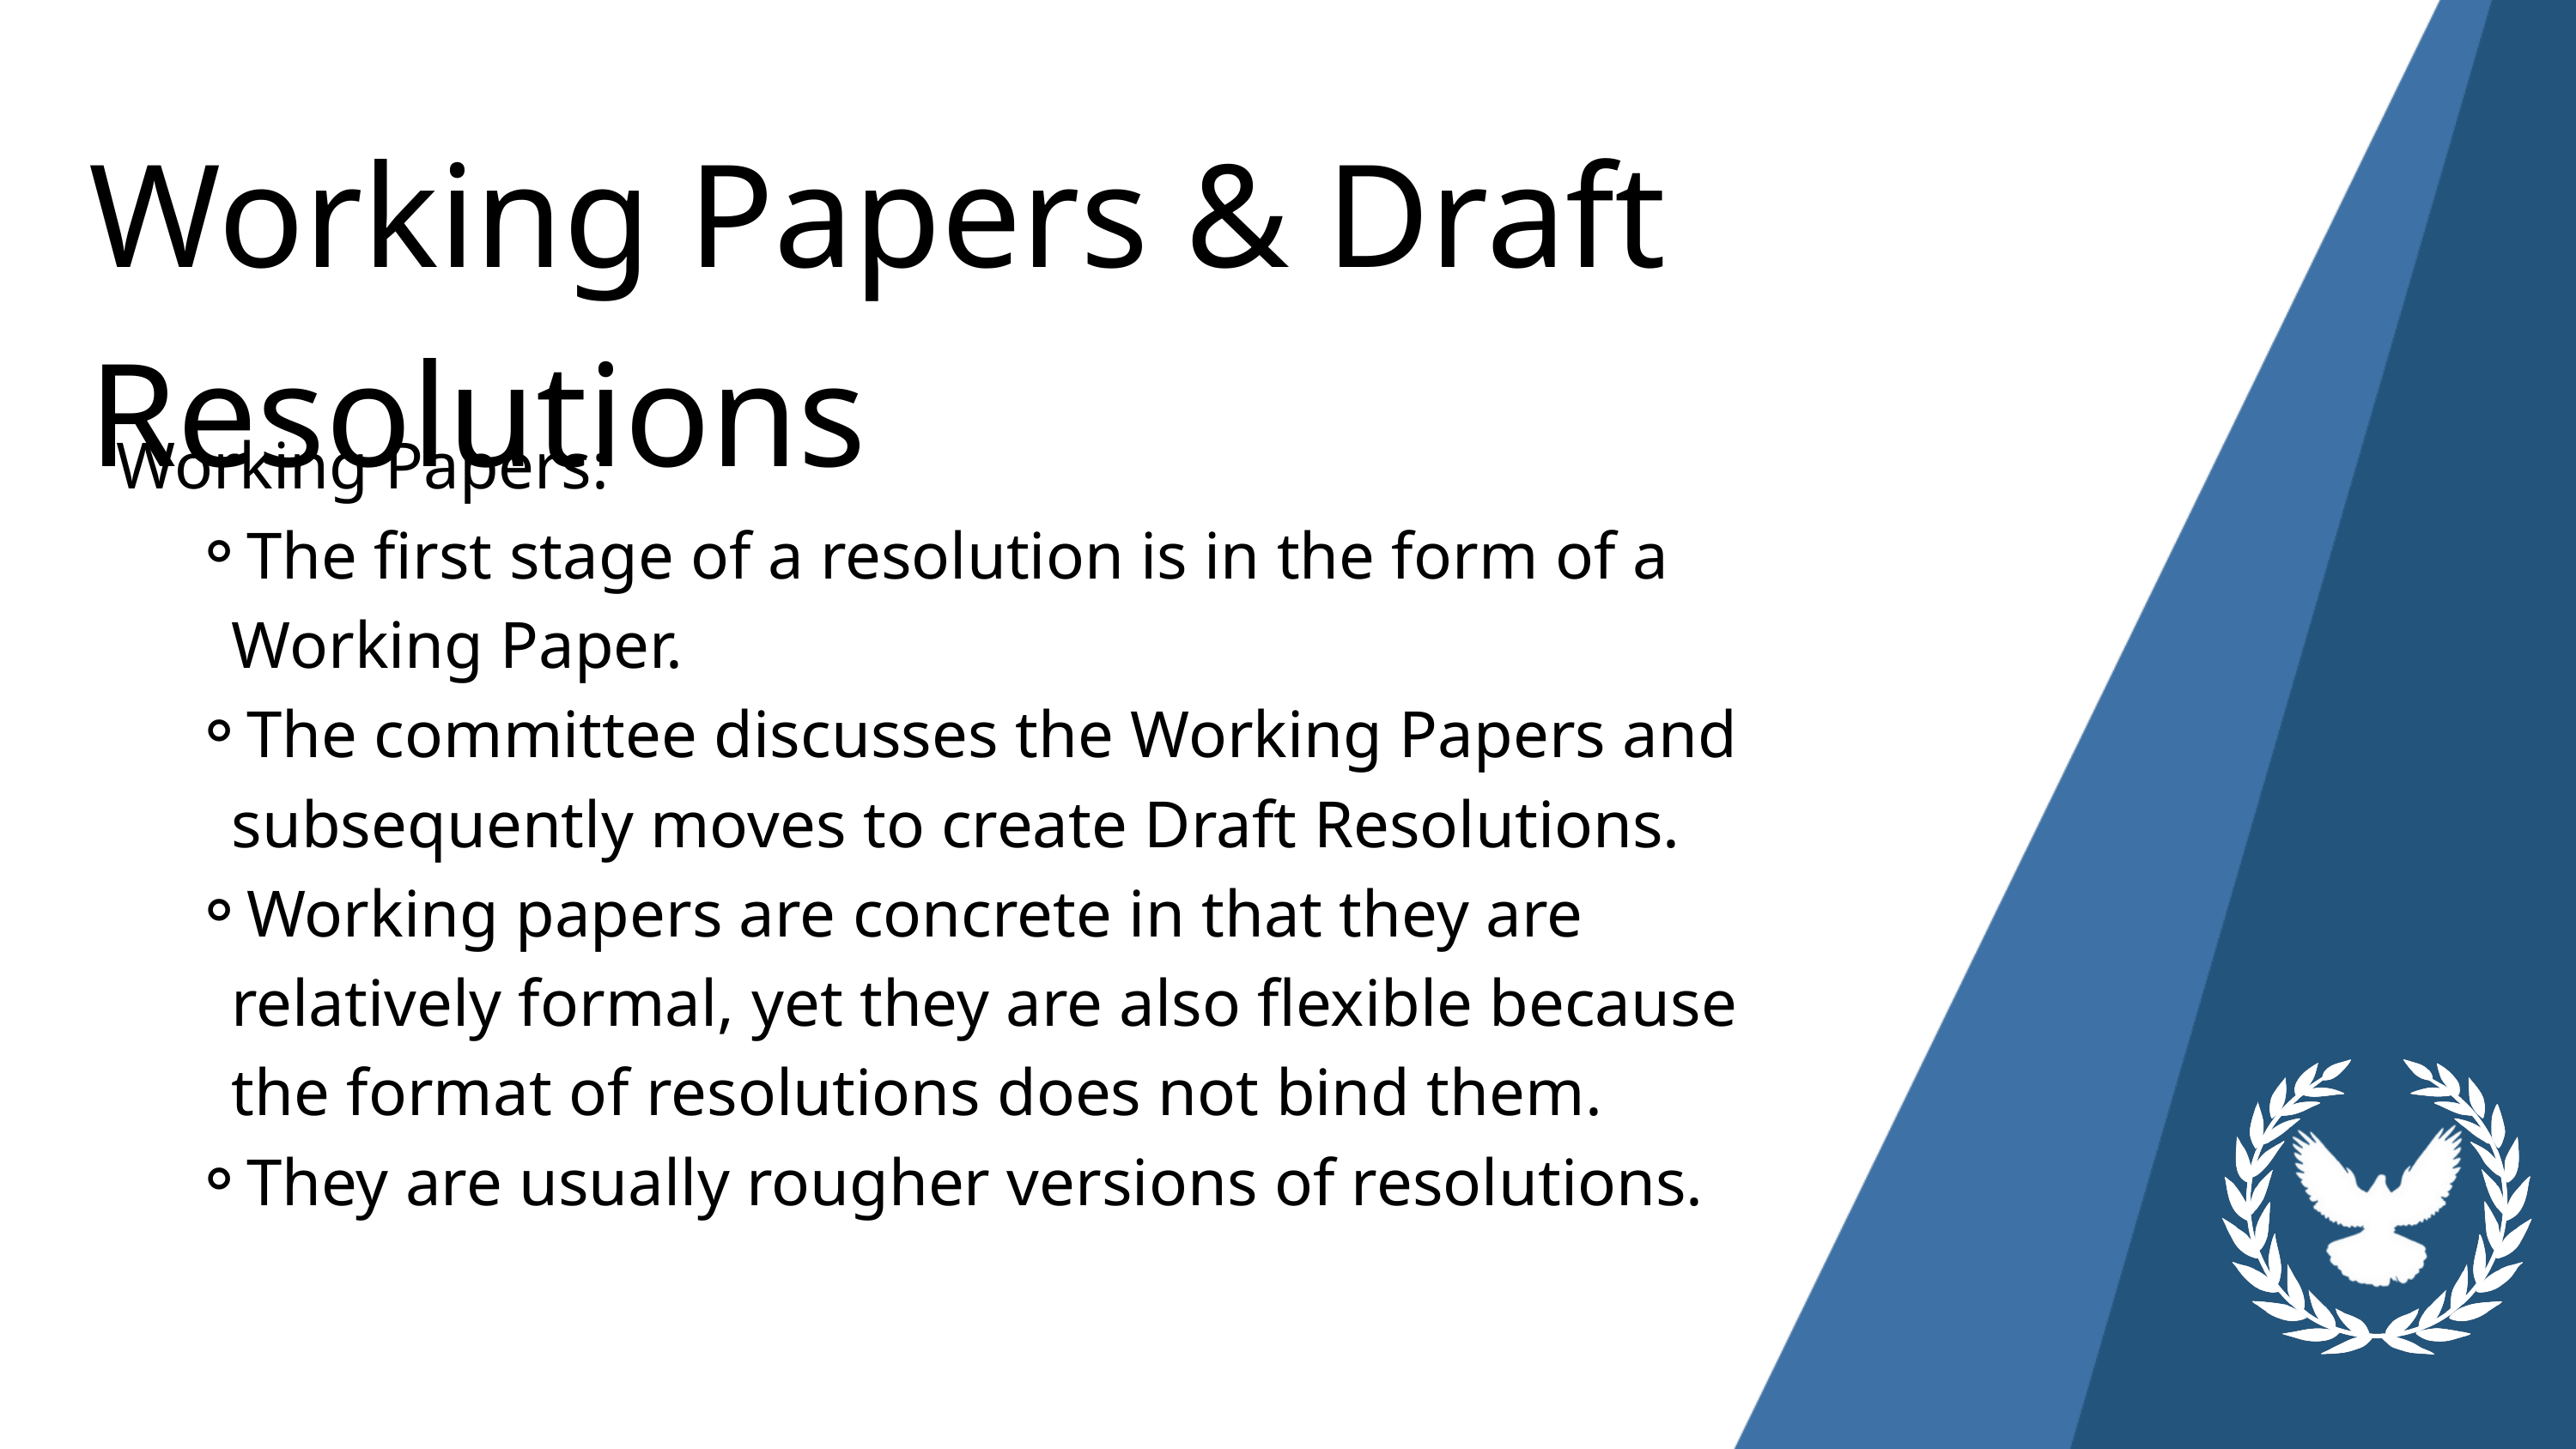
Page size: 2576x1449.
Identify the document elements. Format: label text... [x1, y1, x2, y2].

text_box Working Papers: The first stage of a resolution is in the form of a Working Paper. The committee discusses the Working Papers and subsequently moves to create Draft Resolutions. Working papers are concrete in that they are relatively formal, yet they are also flexible because the format of resolutions does not bind them. They are usually rougher versions of resolutions. [116, 412, 1662, 1397]
text_box [1662, 0, 1990, 1449]
text_box Working Papers & Draft Resolutions [88, 96, 1662, 495]
text_box [2221, 1057, 2532, 1355]
text_box [1990, 0, 2576, 1449]
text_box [2292, 1125, 2463, 1288]
